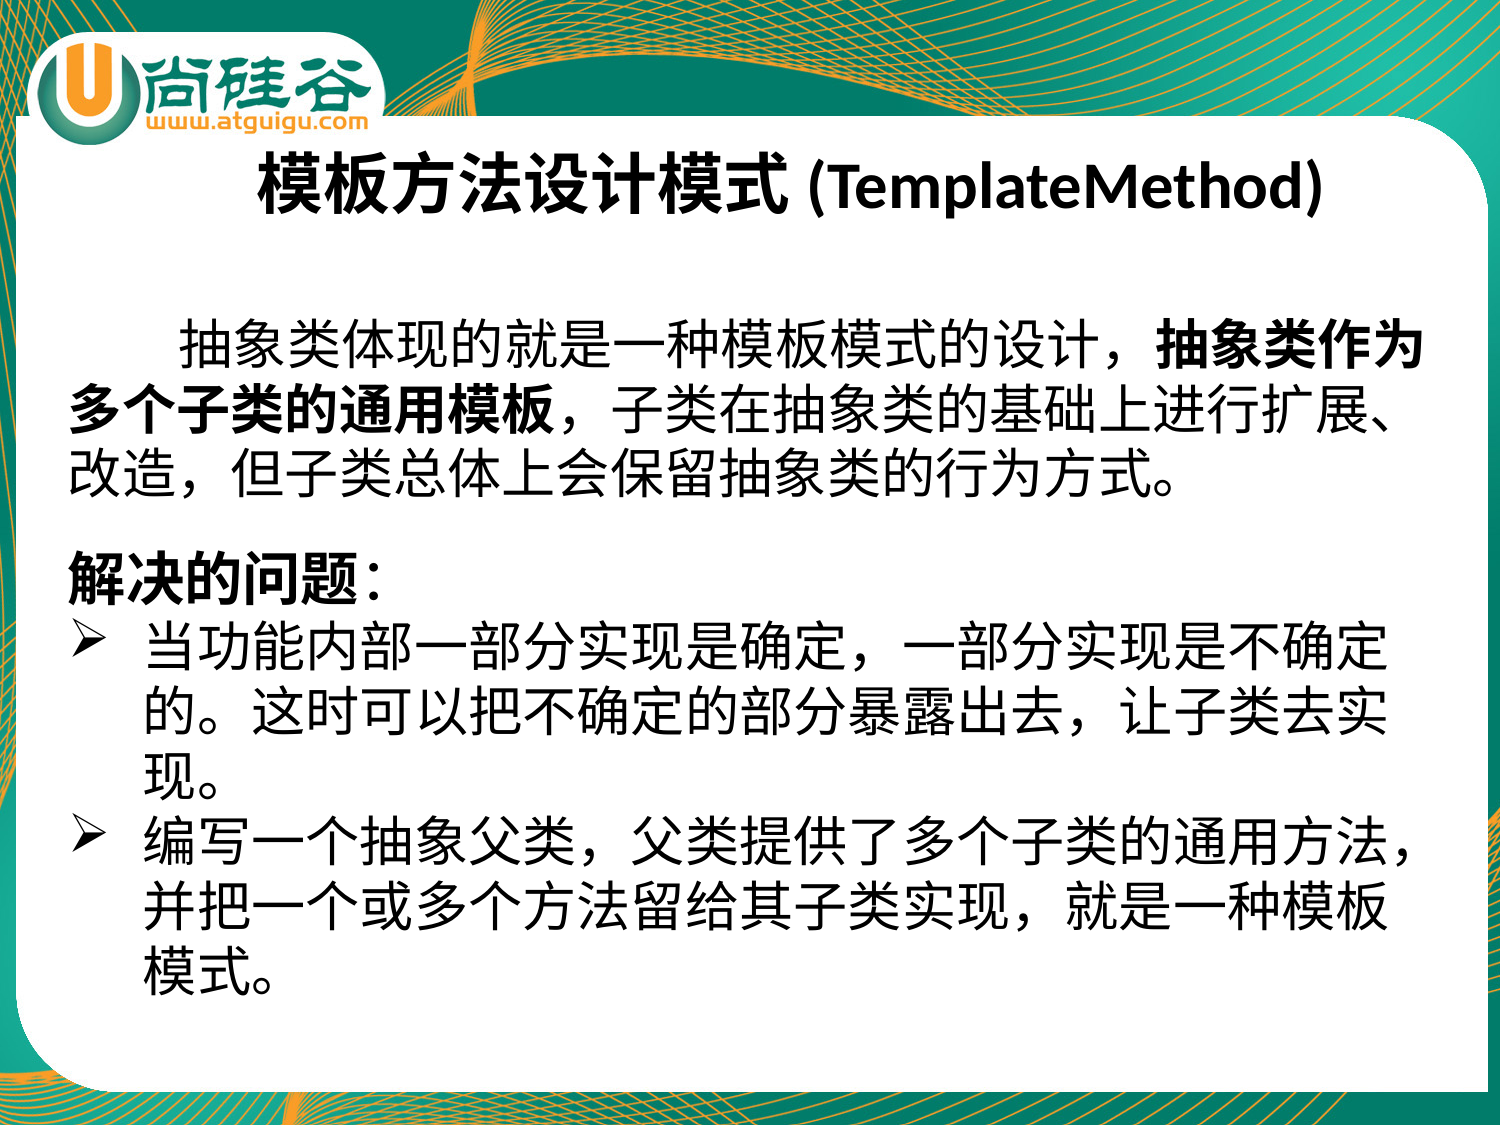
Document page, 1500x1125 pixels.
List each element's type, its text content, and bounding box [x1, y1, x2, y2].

picture [0, 0, 1500, 1125]
text_box 抽象类体现的就是一种模板模式的设计，抽象类作为多个子类的通用模板，子类在抽象类的基础上进行扩展、改造，但子类总体上会保留抽象类的行为方式。 解决的问题： 当功能内部一部分实现是确定，一部分实现是不确定的。这时可以把不确定的部分暴露出去，让子类去实现。 编写一个抽象父类，父类提供了多个子类的通用方法，并把一个或多个方法留给其子类实现，就是一种模板模式。 [53, 302, 1459, 1010]
text_box 模板方法设计模式(TemplateMethod) [242, 134, 1347, 230]
